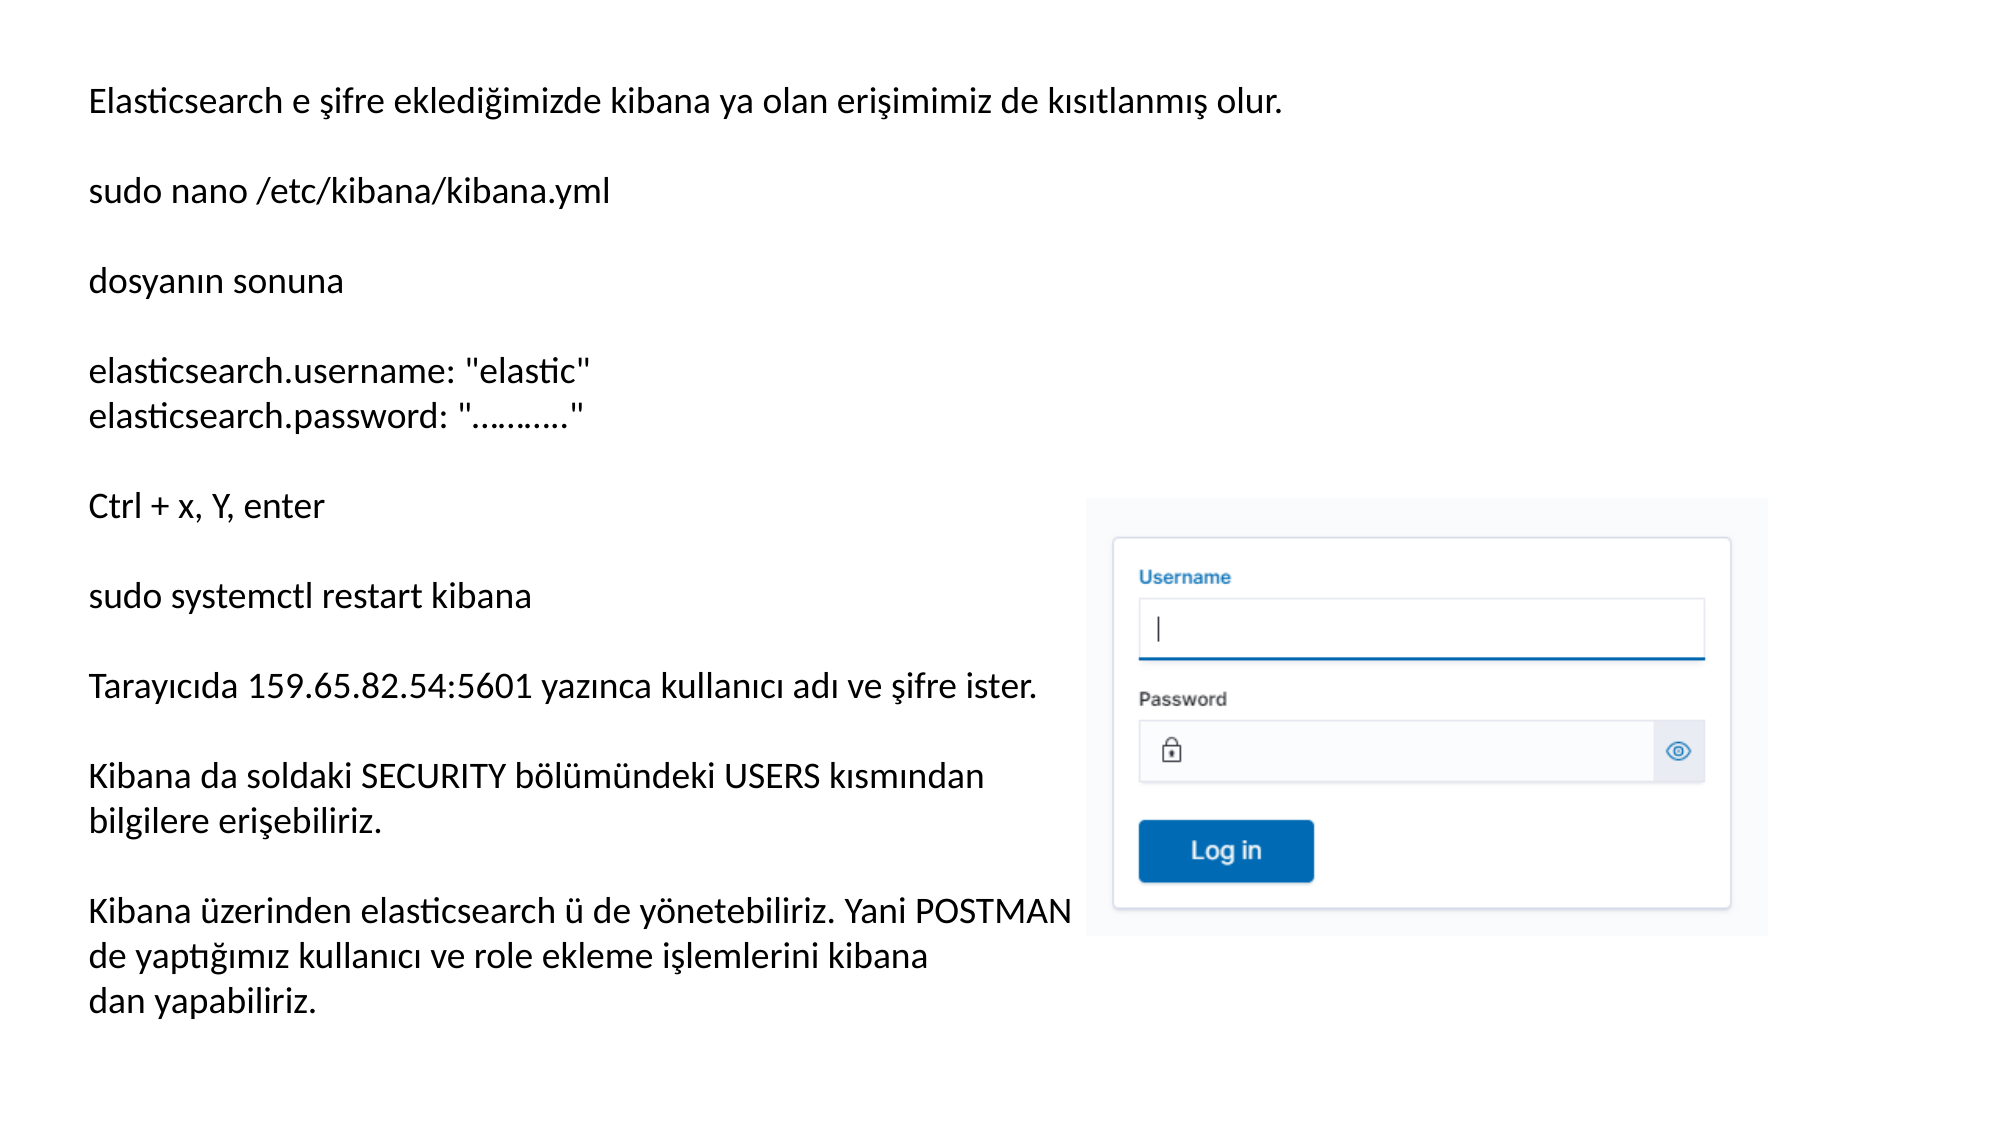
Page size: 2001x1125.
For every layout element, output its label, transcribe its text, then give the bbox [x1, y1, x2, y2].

picture [1086, 498, 1768, 936]
text_box Elasticsearch e şifre eklediğimizde kibana ya olan erişimimiz de kısıtlanmış olur. sudo nano /etc/kibana/kibana.yml dosyanın sonuna elasticsearch.username: "elastic" elasticsearch.password: "……….." Ctrl + x, Y, enter sudo systemctl restart kibana Tarayıcıda 159.65.82.54:5601 yazınca kullanıcı adı ve şifre ister. Kibana da soldaki SECURITY bölümündeki USERS kısmından bilgilere erişebiliriz. Kibana üzerinden elasticsearch ü de yönetebiliriz. Yani POSTMAN de yaptığımız kullanıcı ve role ekleme işlemlerini kibana dan yapabiliriz. [73, 69, 1300, 1029]
